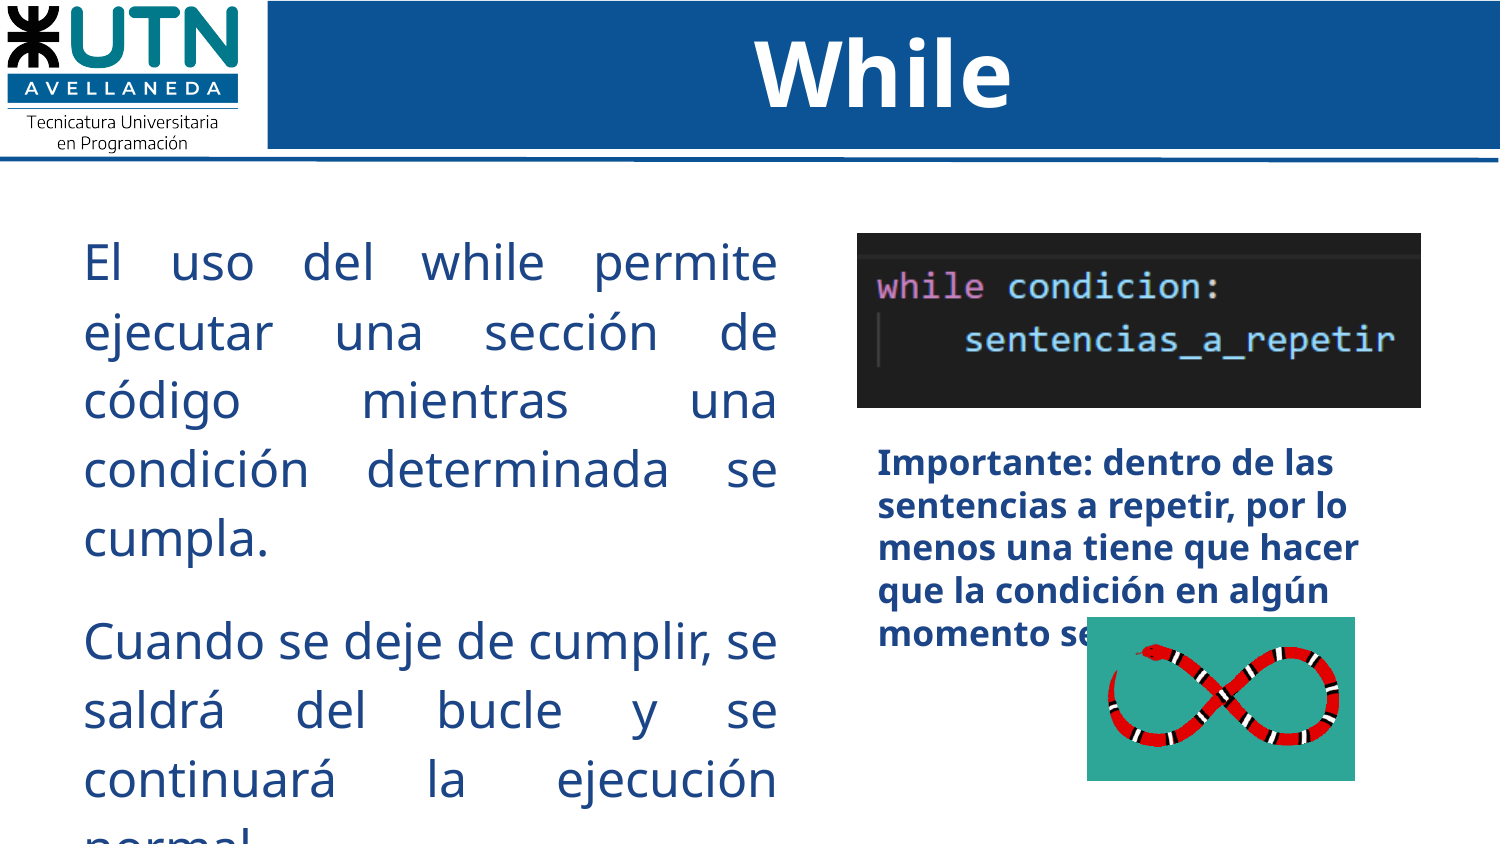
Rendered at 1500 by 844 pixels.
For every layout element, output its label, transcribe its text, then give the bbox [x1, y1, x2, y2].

picture [856, 232, 1422, 409]
title While [267, 0, 1500, 149]
text_box Importante: dentro de las sentencias a repetir, por lo menos una tiene que hacer que la condición en algún momento sea falsa. [862, 425, 1421, 673]
text_box El uso del while permite ejecutar una sección de código mientras una condición determinada se cumpla. Cuando se deje de cumplir, se saldrá del bucle y se continuará la ejecución normal. [68, 206, 794, 808]
picture [7, 6, 239, 154]
picture [1087, 617, 1355, 781]
